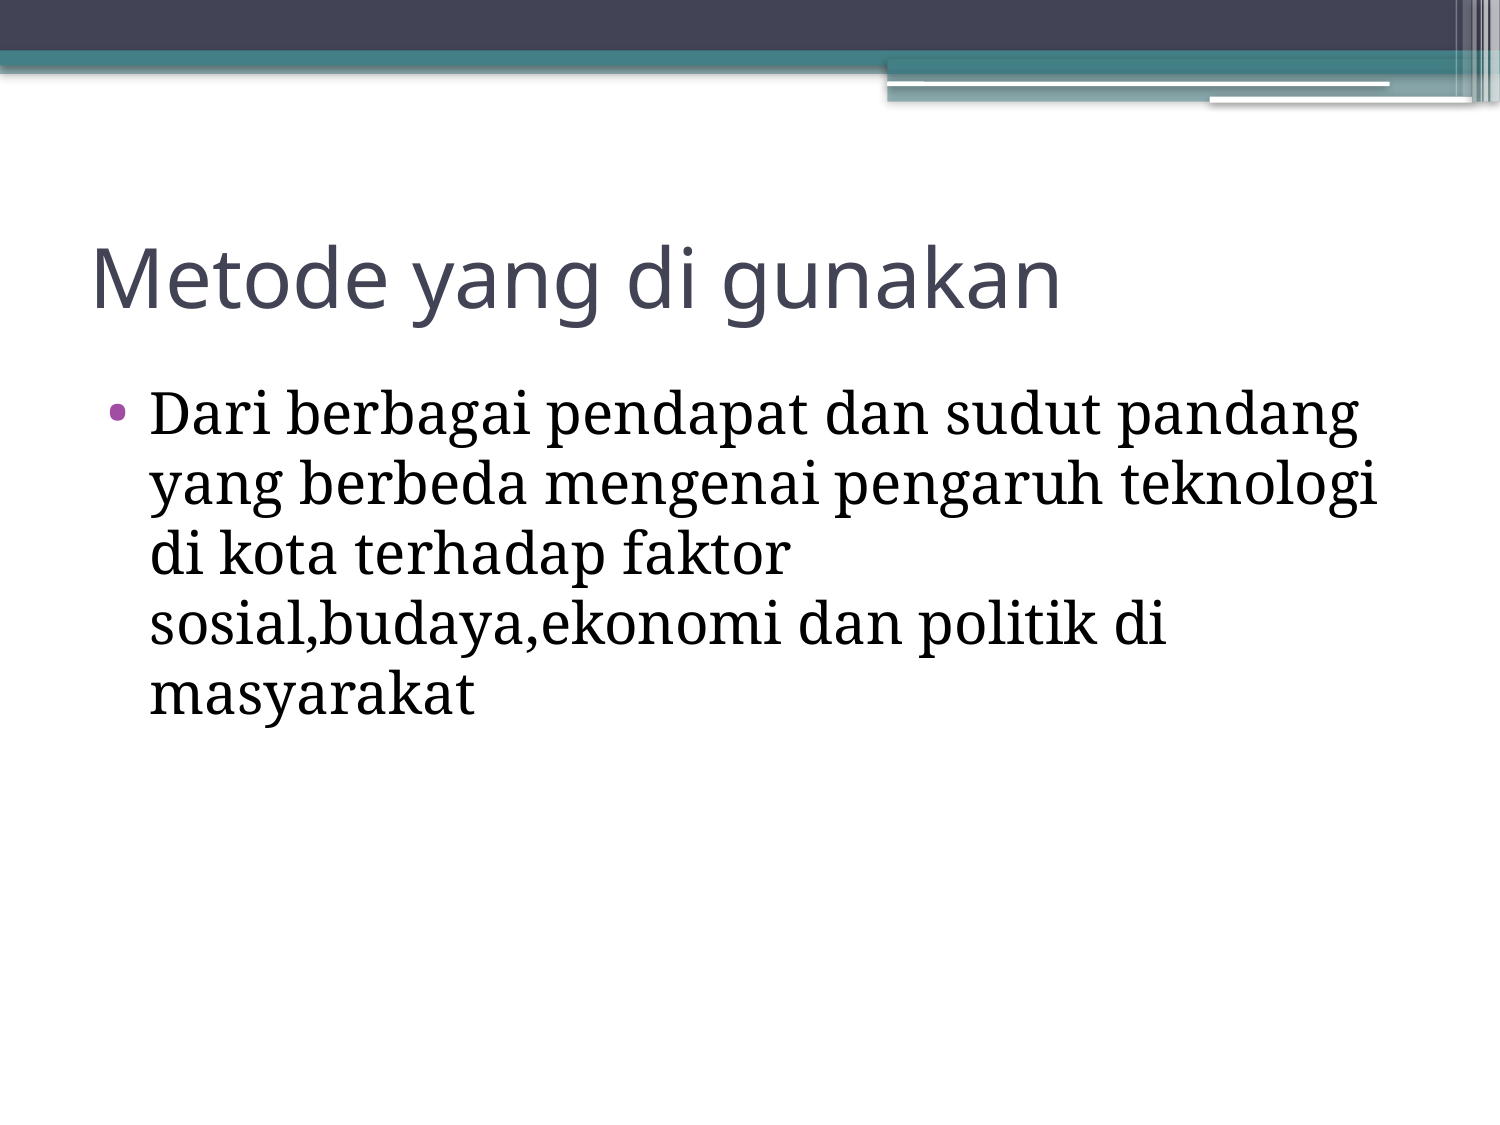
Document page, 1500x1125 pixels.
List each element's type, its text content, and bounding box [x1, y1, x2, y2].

title Metode yang di gunakan [75, 187, 1425, 363]
list Dari berbagai pendapat dan sudut pandang yang berbeda mengenai pengaruh teknologi di kota terhadap faktor sosial,budaya,ekonomi dan politik di masyarakat [75, 368, 1425, 1079]
